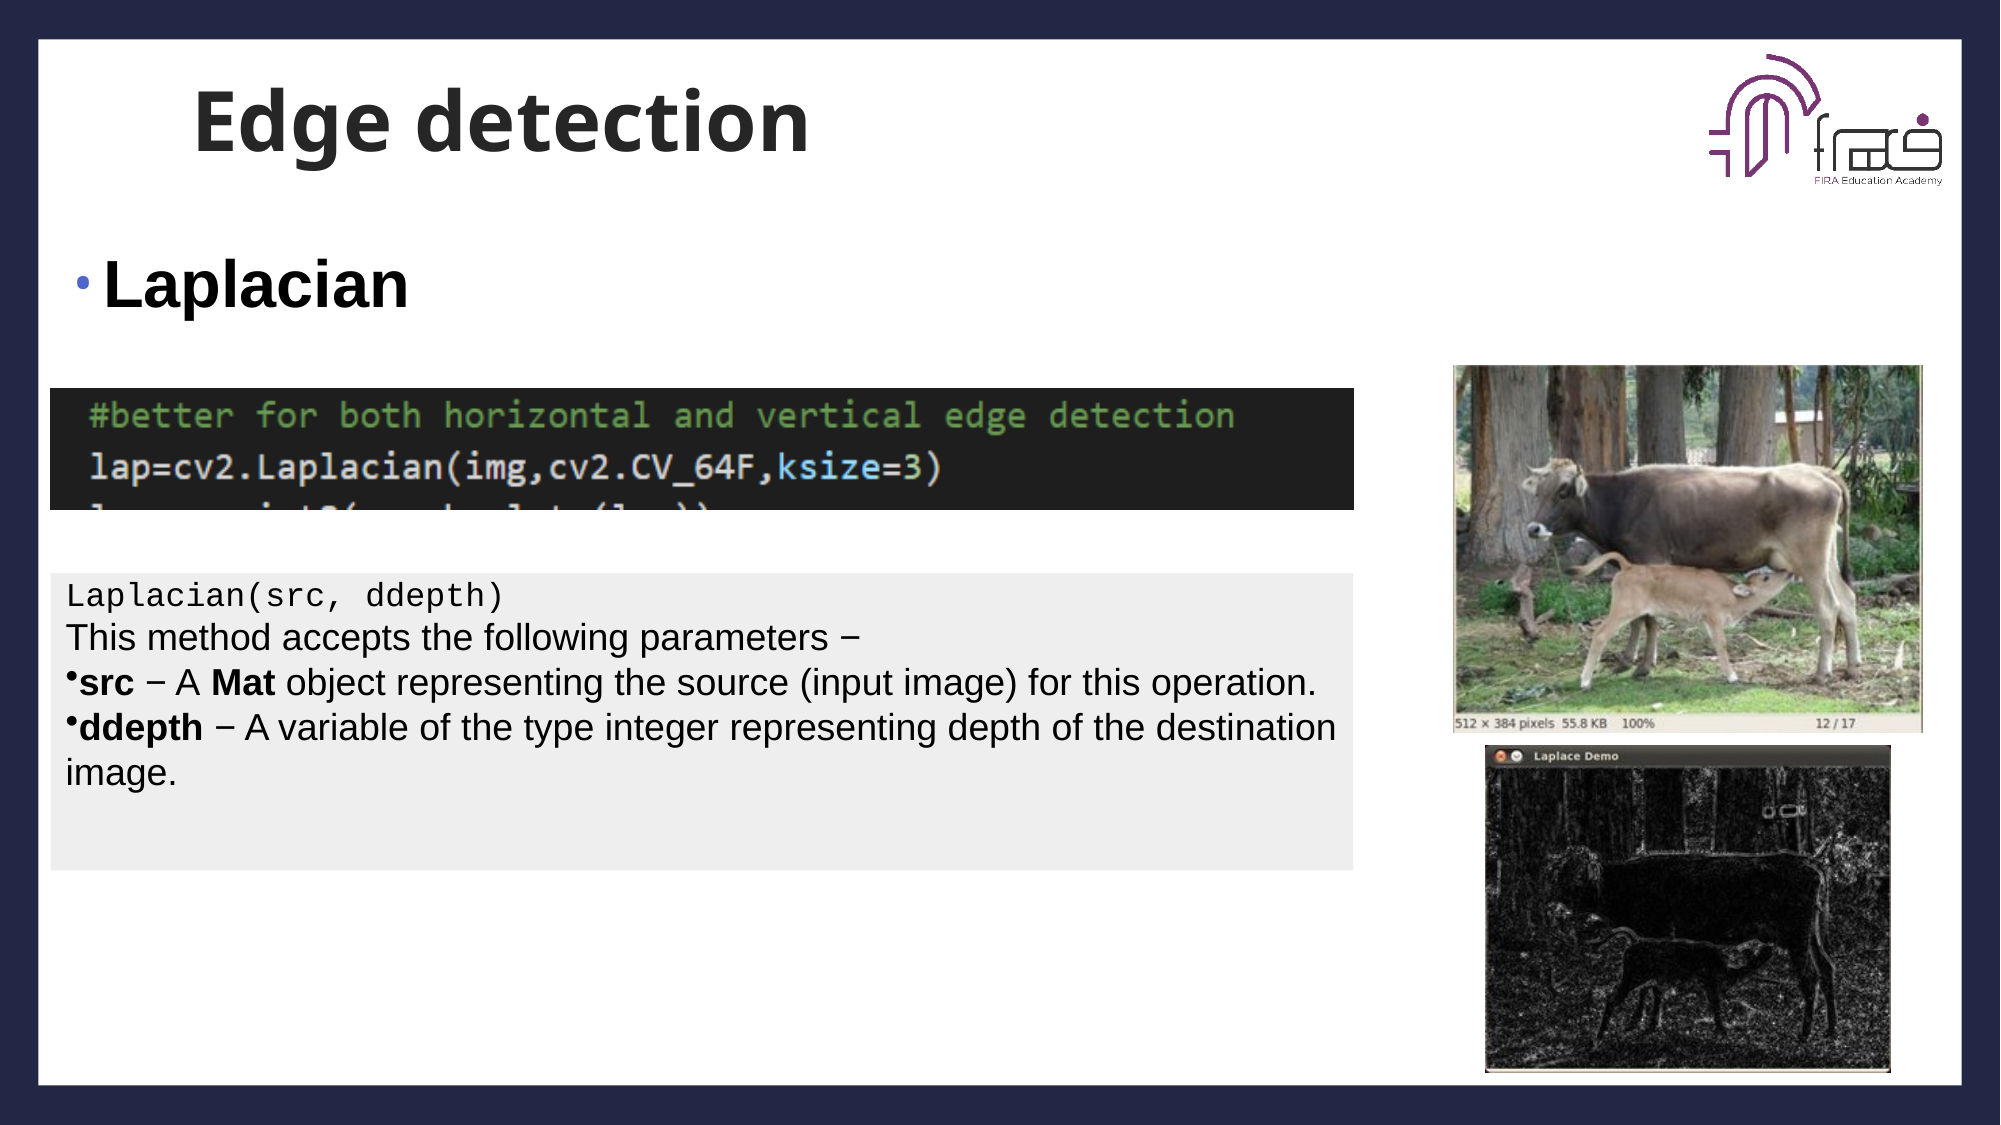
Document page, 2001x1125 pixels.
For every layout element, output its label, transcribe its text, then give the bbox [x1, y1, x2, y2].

picture [1453, 365, 1923, 733]
picture [1709, 54, 1942, 186]
list Laplacian [50, 205, 1942, 366]
title Edge detection [176, 67, 1655, 183]
text_box Laplacian(src, ddepth) This method accepts the following parameters − src − A Mat object representing the source (input image) for this operation. ddepth − A variable of the type integer representing depth of the destination image. [50, 573, 1354, 871]
picture [50, 388, 1354, 510]
picture [1485, 745, 1891, 1074]
